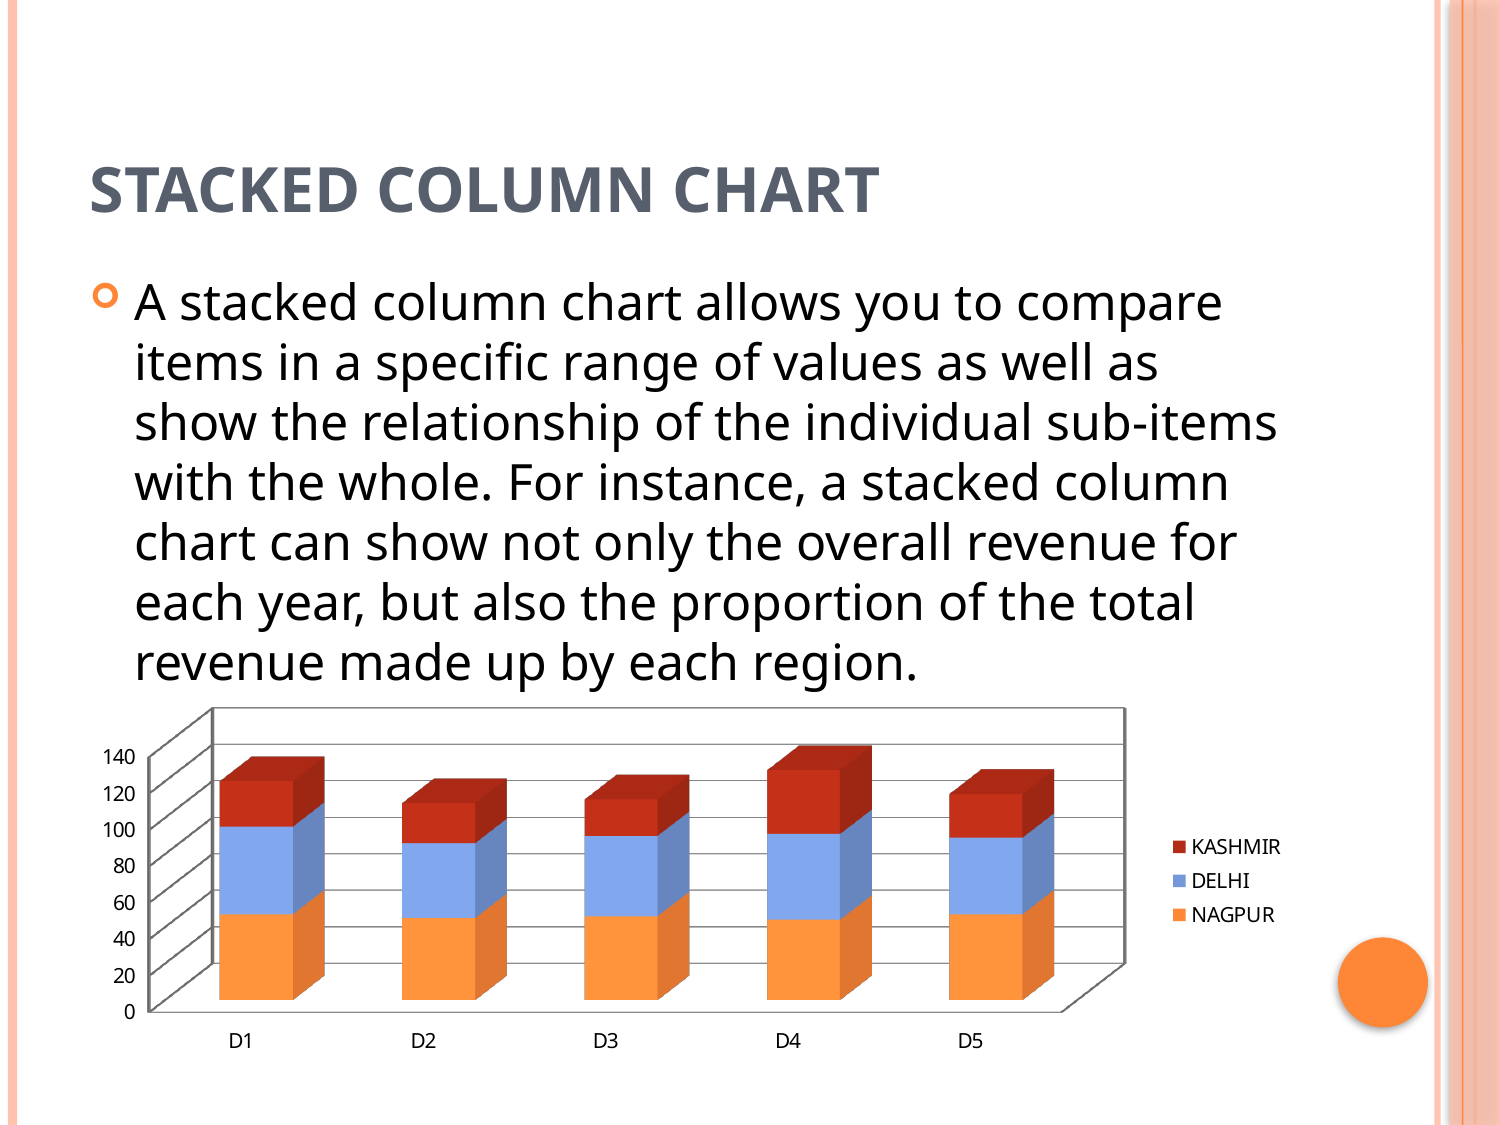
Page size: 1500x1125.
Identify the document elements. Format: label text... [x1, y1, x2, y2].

chart [61, 699, 1301, 1063]
list A stacked column chart allows you to compare items in a specific range of values as well as show the relationship of the individual sub-items with the whole. For instance, a stacked column chart can show not only the overall revenue for each year, but also the proportion of the total revenue made up by each region. [75, 262, 1300, 697]
title Stacked Column Chart [75, 45, 1300, 233]
